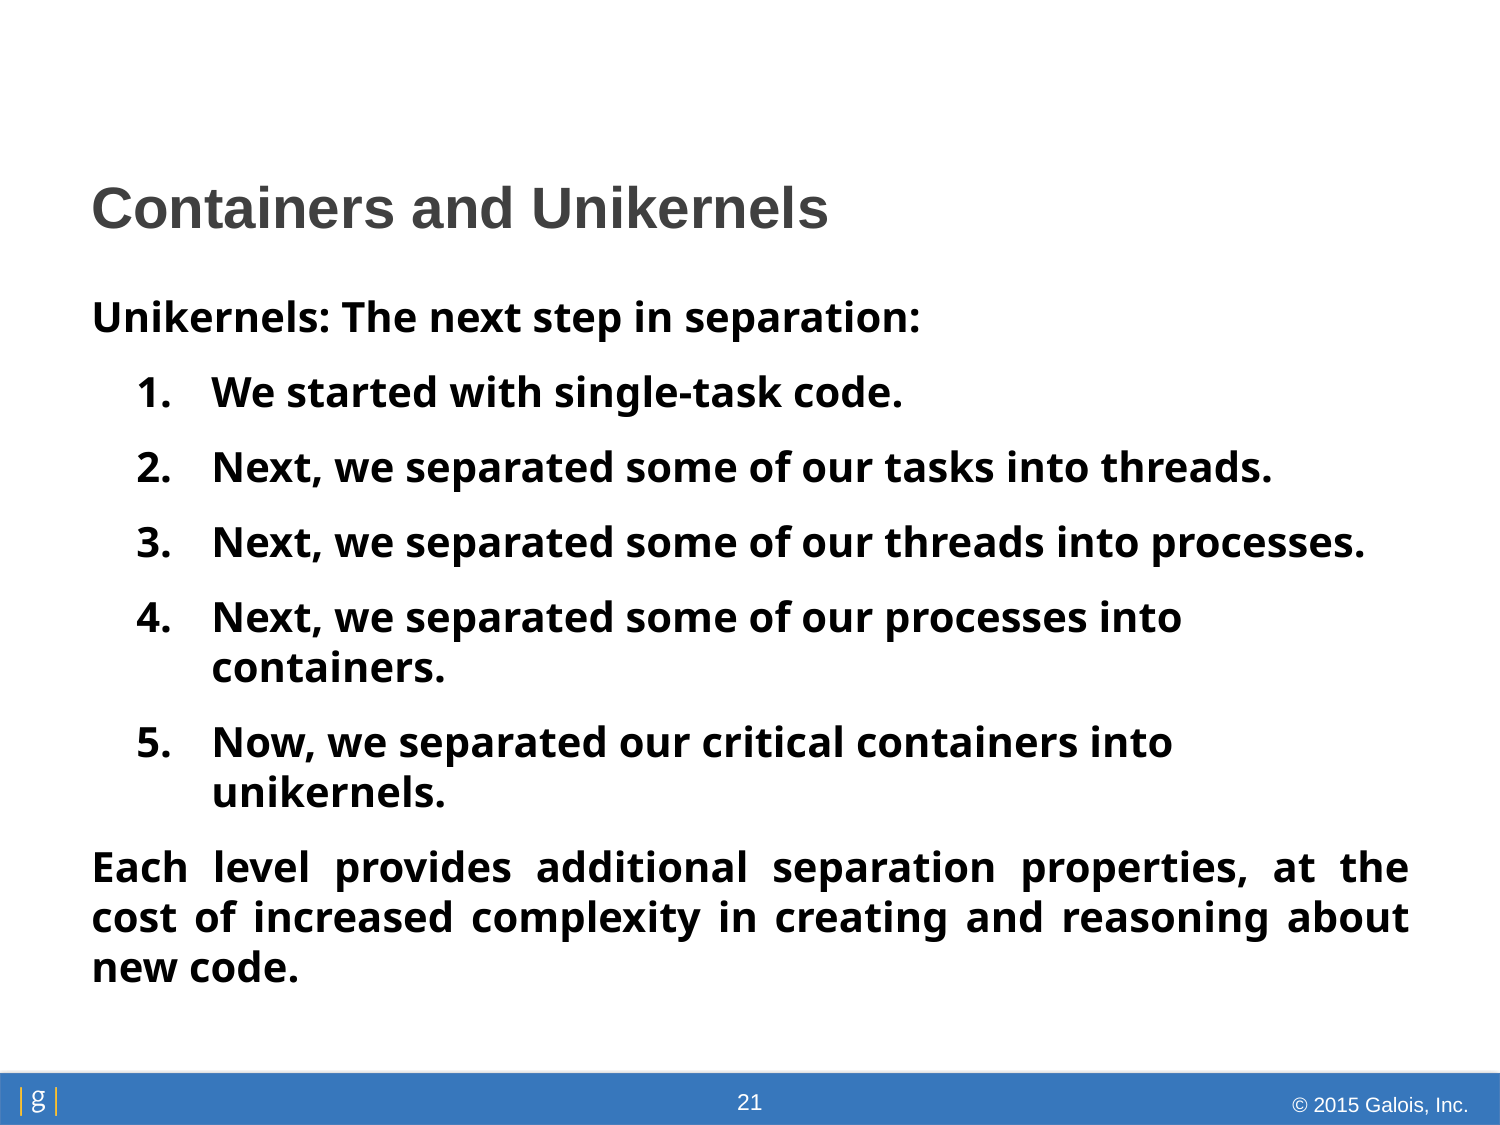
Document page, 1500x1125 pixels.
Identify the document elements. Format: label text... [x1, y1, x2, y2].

title Containers and Unikernels [76, 172, 1426, 239]
picture [20, 1087, 57, 1116]
list Unikernels: The next step in separation: We started with single-task code. Next, we separated some of our tasks into threads. Next, we separated some of our threads into processes. Next, we separated some of our processes into containers. Now, we separated our critical containers into unikernels. Each level provides additional separation properties, at the cost of increased complexity in creating and reasoning about new code. [76, 277, 1426, 1005]
